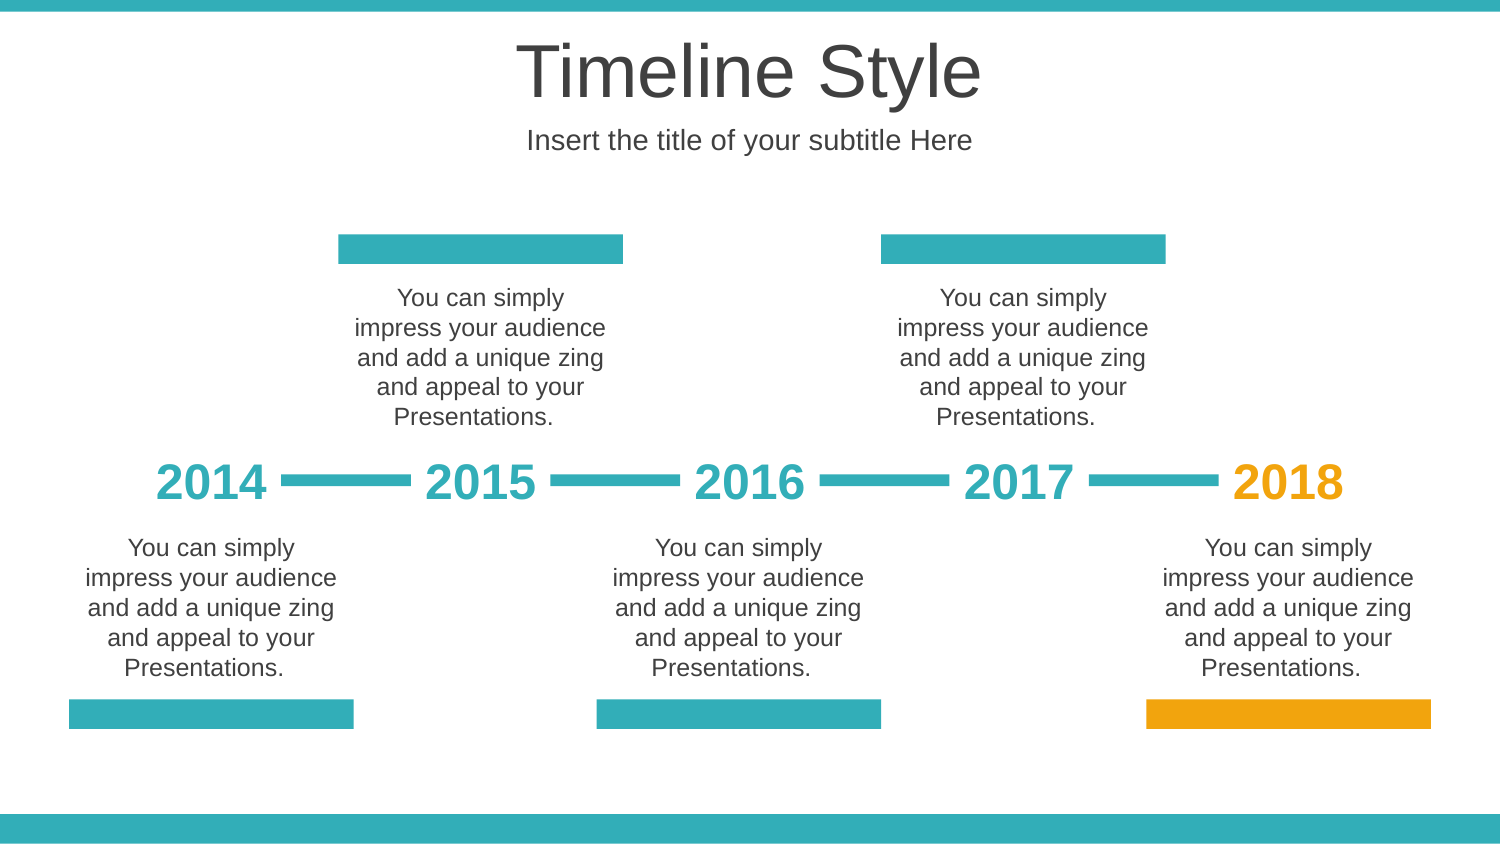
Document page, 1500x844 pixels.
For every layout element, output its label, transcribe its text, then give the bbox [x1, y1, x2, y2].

list Insert the title of your subtitle Here [0, 114, 1500, 162]
text_box [818, 472, 952, 488]
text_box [338, 234, 624, 441]
text_box 2014 [135, 442, 288, 518]
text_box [880, 234, 1166, 441]
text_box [68, 523, 354, 730]
text_box 2016 [674, 442, 826, 518]
text_box 2017 [943, 449, 1095, 518]
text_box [596, 523, 882, 730]
text_box 2018 [1212, 442, 1365, 518]
text_box [279, 472, 413, 488]
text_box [1145, 523, 1432, 730]
text_box [1087, 472, 1221, 488]
text_box 2015 [404, 449, 557, 518]
text_box [548, 472, 682, 488]
list Timeline Style [0, 20, 1500, 114]
